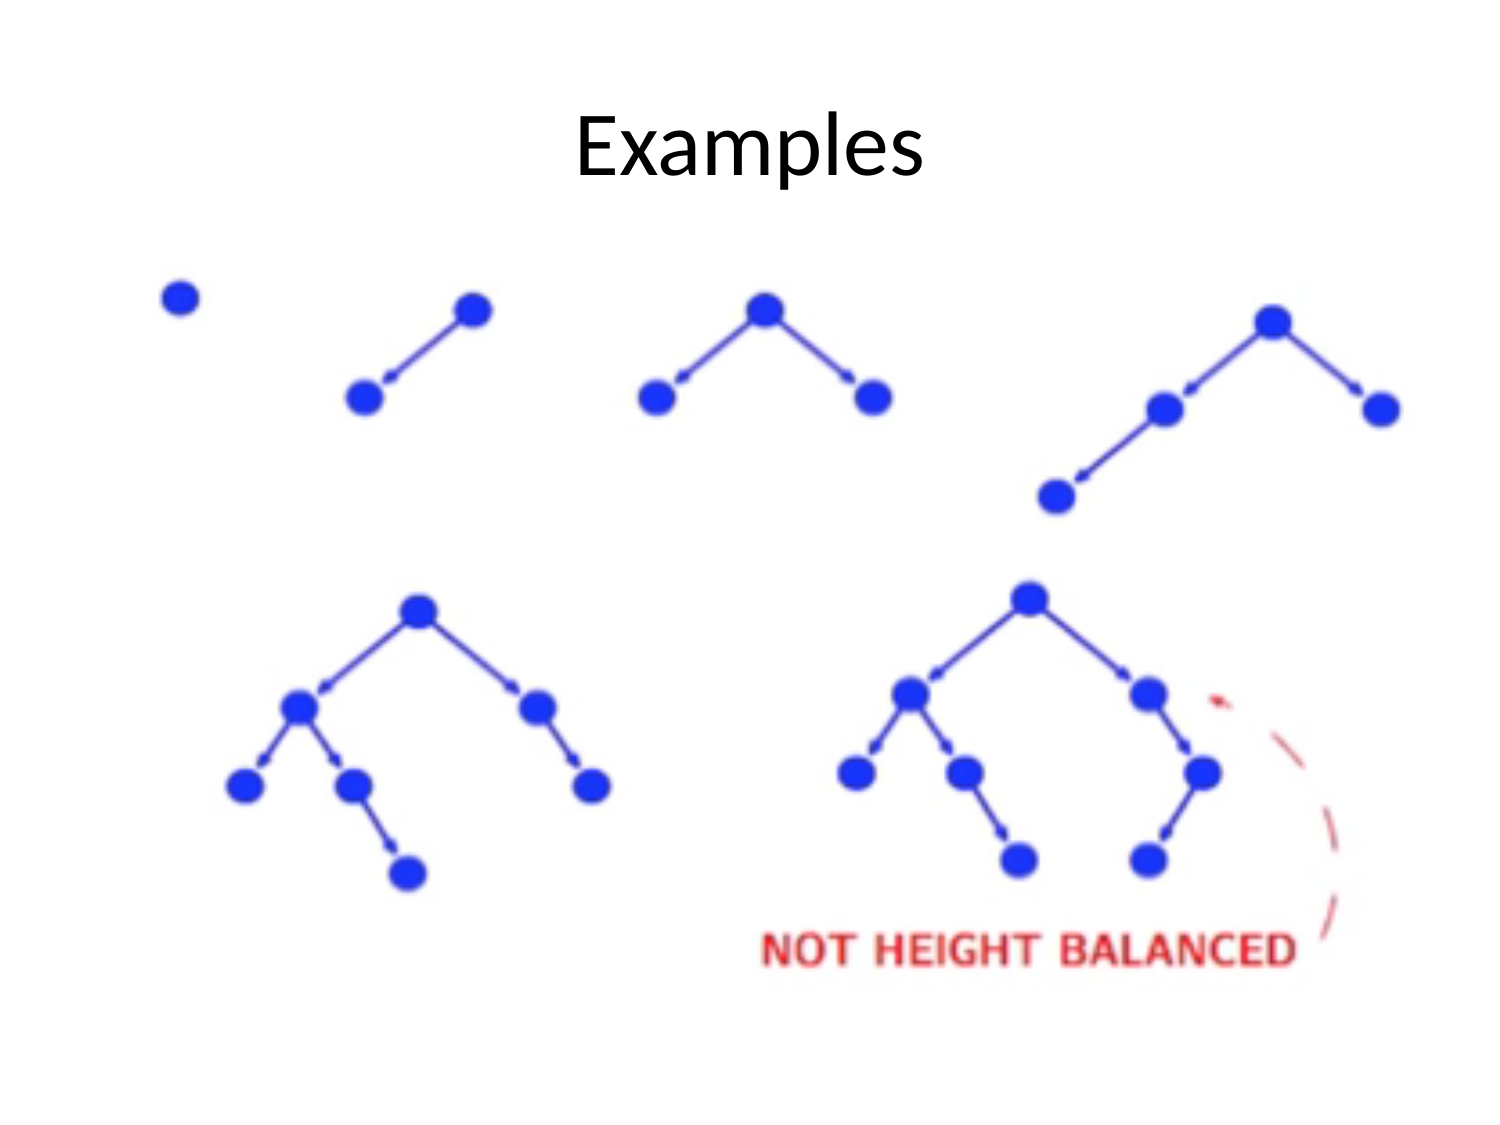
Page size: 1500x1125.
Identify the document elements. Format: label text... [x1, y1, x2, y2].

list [74, 262, 1426, 1006]
title Examples [75, 45, 1425, 233]
